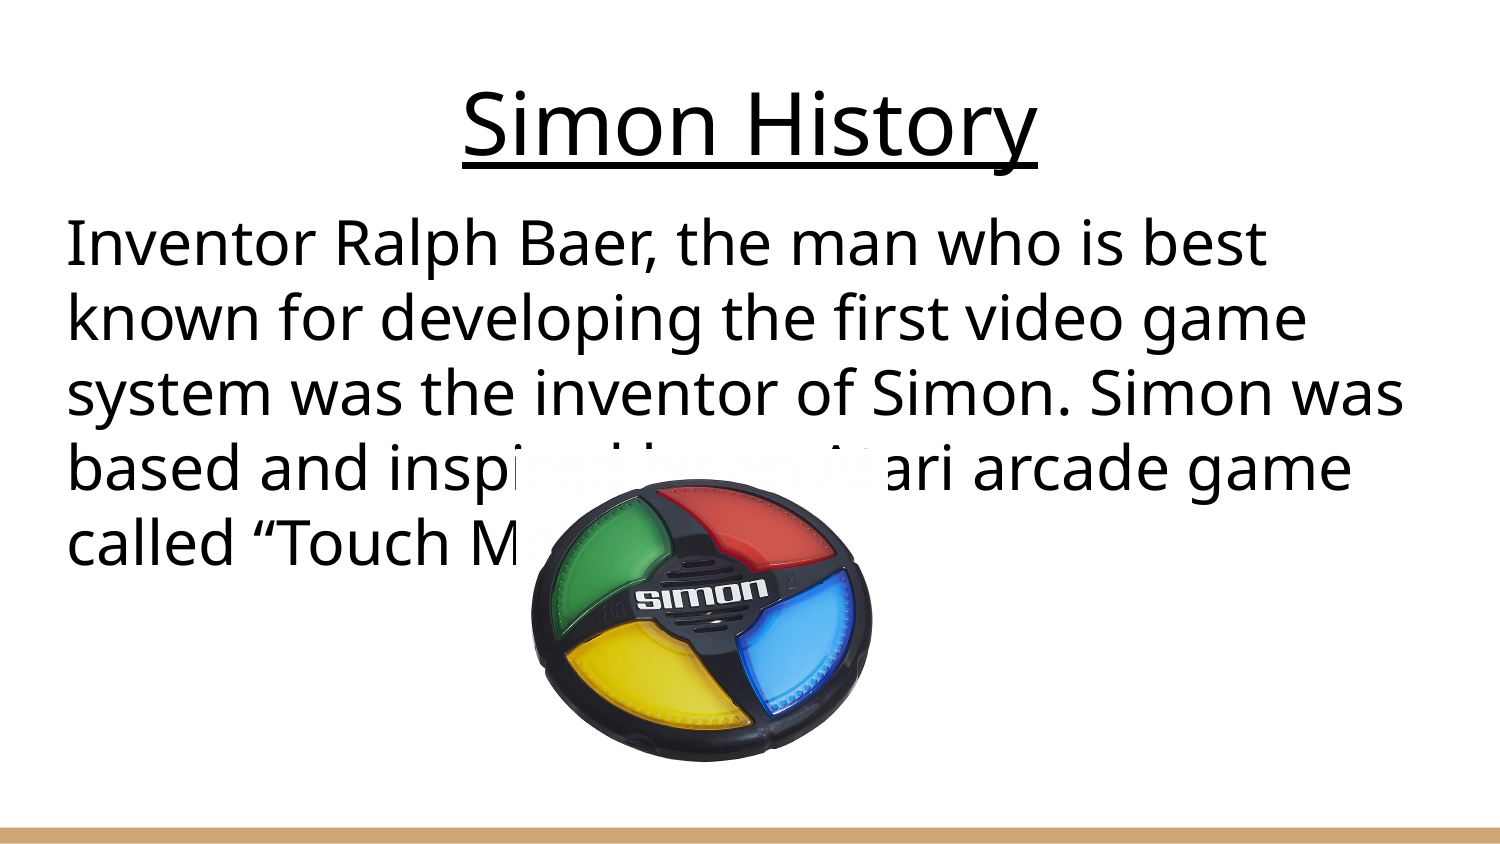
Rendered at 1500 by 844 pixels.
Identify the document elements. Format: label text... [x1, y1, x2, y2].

title Simon History [51, 51, 1449, 188]
list Inventor Ralph Baer, the man who is best known for developing the first video game system was the inventor of Simon. Simon was based and inspired by an Atari arcade game called “Touch Me”. [51, 188, 1449, 739]
picture [516, 449, 888, 795]
